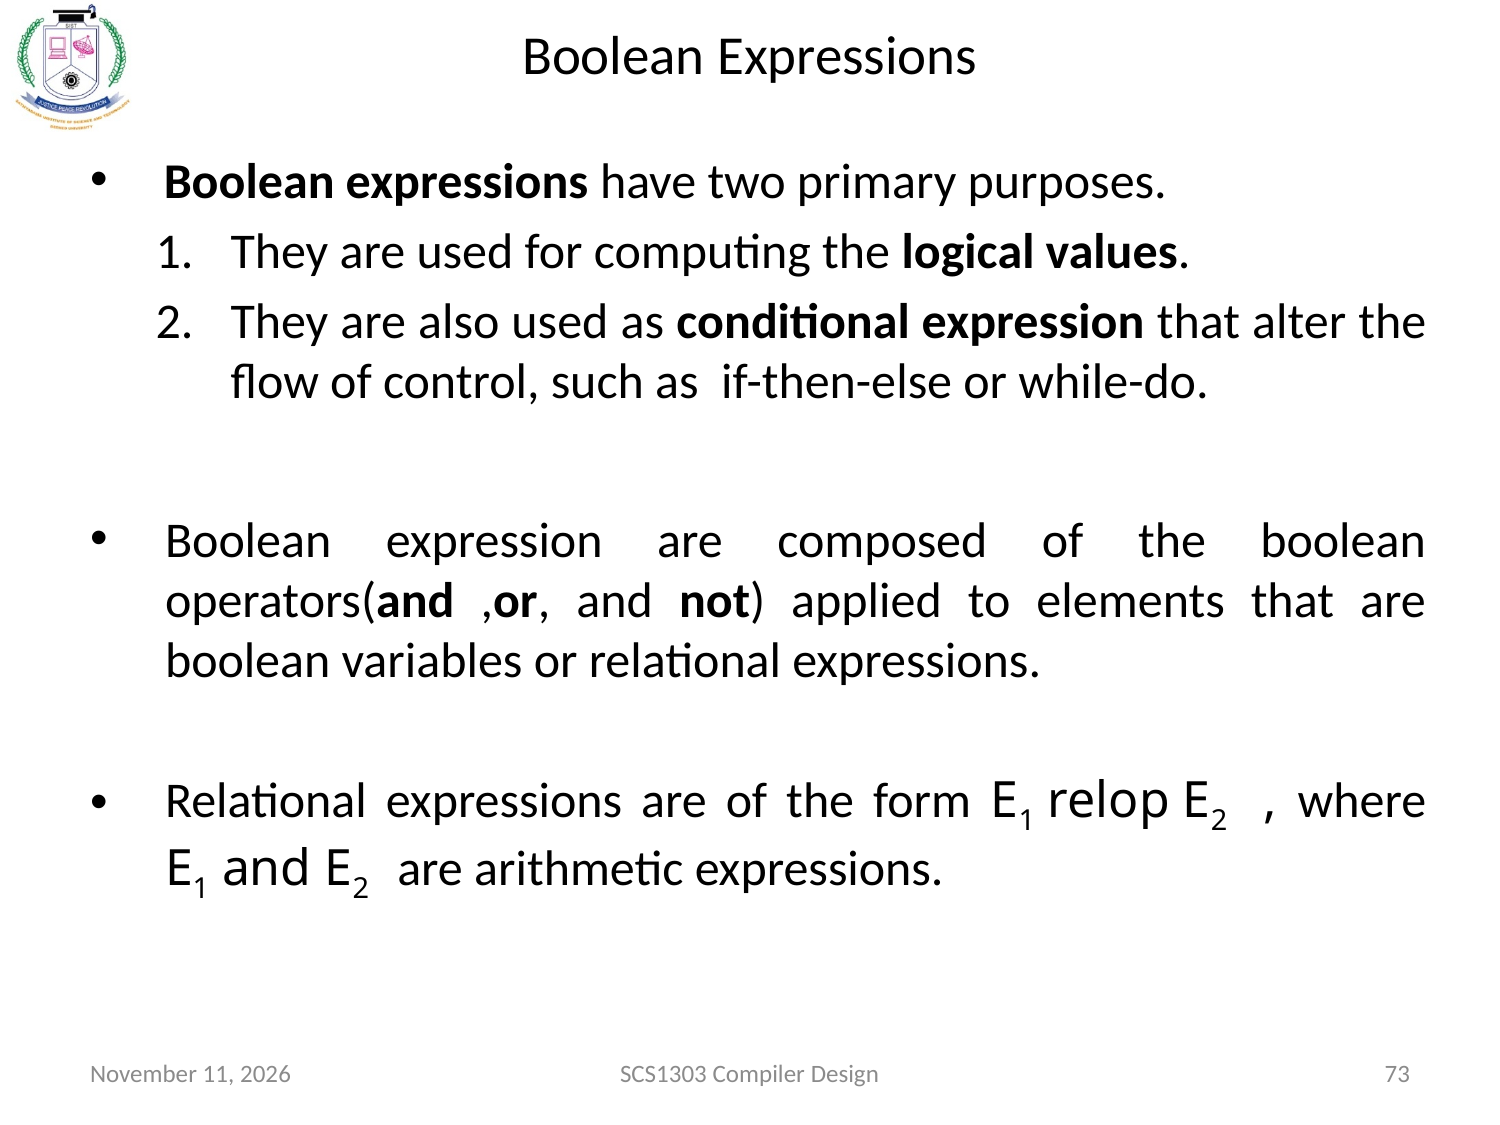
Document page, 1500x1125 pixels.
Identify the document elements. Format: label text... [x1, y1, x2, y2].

slide_number 73 [1074, 1042, 1425, 1103]
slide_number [75, 1042, 425, 1103]
title Boolean Expressions [75, 11, 1425, 94]
list Boolean expressions have two primary purposes. They are used for computing the logical values. They are also used as conditional expression that alter the flow of control, such as if-then-else or while-do. Boolean expression are composed of the boolean operators(and ,or, and not) applied to elements that are boolean variables or relational expressions. Relational expressions are of the form E1 relop E2 , where E1 and E2 are arithmetic expressions. [75, 140, 1442, 1008]
footer SCS1303 Compiler Design [512, 1042, 988, 1103]
picture [0, 0, 141, 132]
